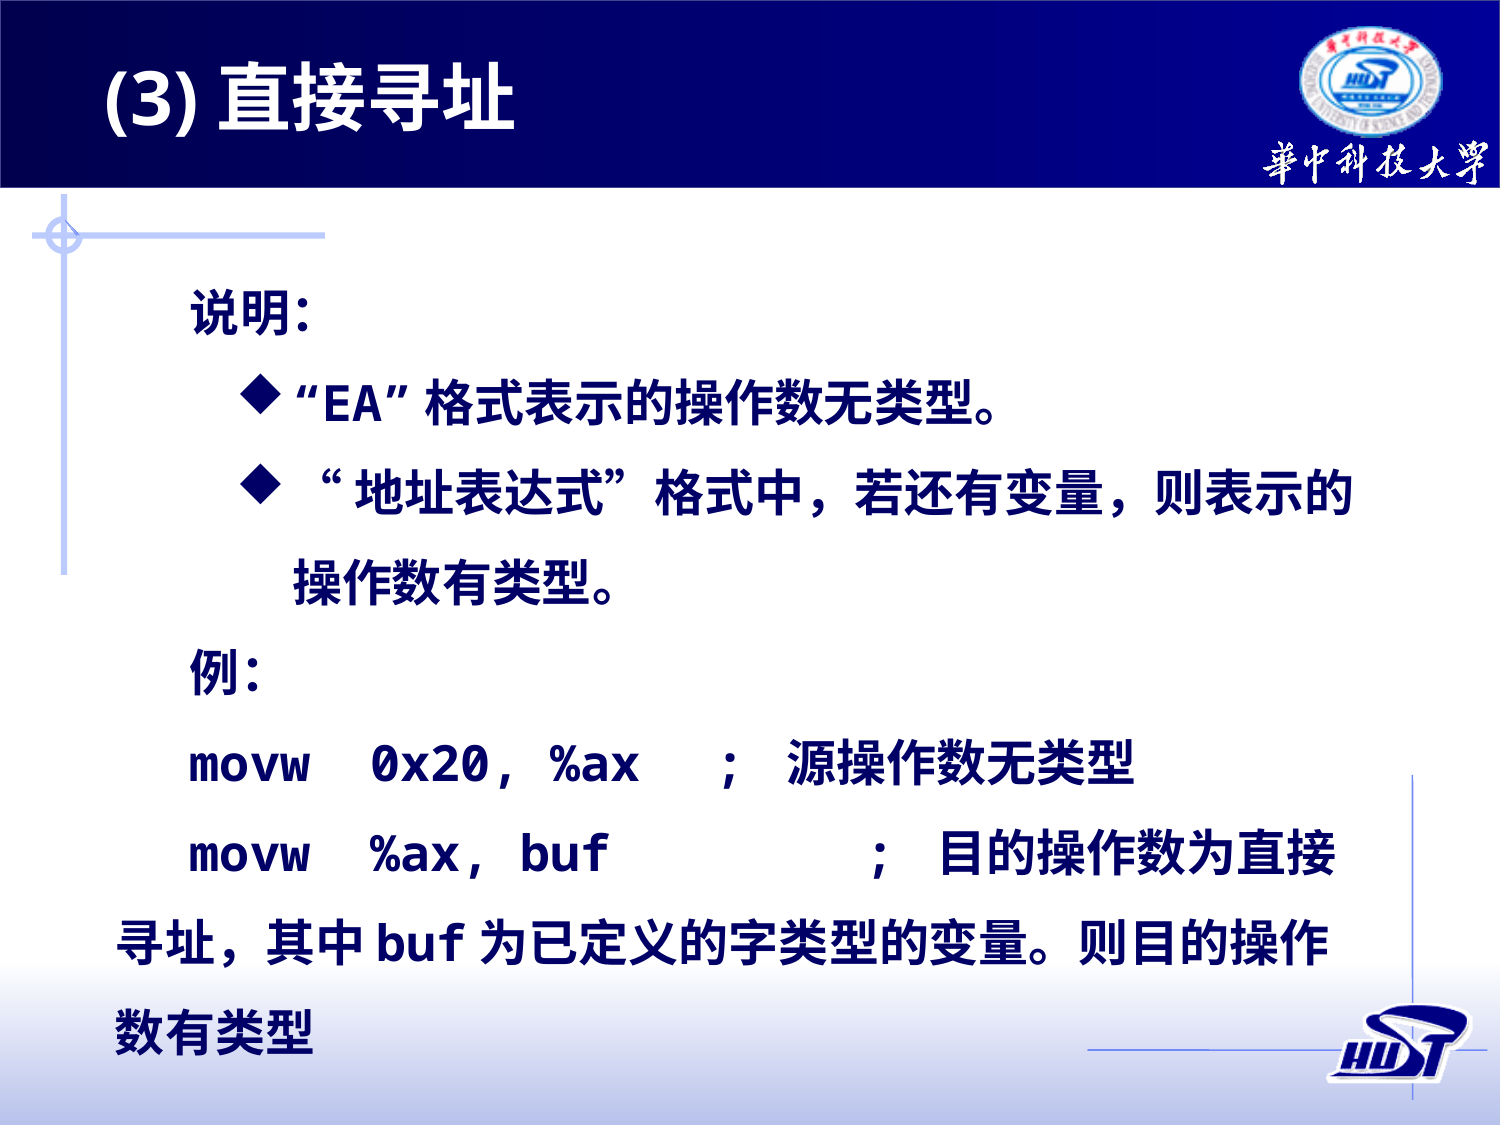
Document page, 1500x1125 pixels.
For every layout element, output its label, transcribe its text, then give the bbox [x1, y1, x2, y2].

picture [1262, 140, 1488, 185]
text_box (3)直接寻址 [89, 42, 1308, 148]
picture [1299, 26, 1443, 138]
text_box 说明： “EA”格式表示的操作数无类型。 “地址表达式”格式中，若还有变量，则表示的操作数有类型。 例： movw 0x20, %ax ; 源操作数无类型 movw %ax, buf ; 目的操作数为直接寻址，其中buf为已定义的字类型的变量。则目的操作数有类型 [100, 243, 1393, 1007]
